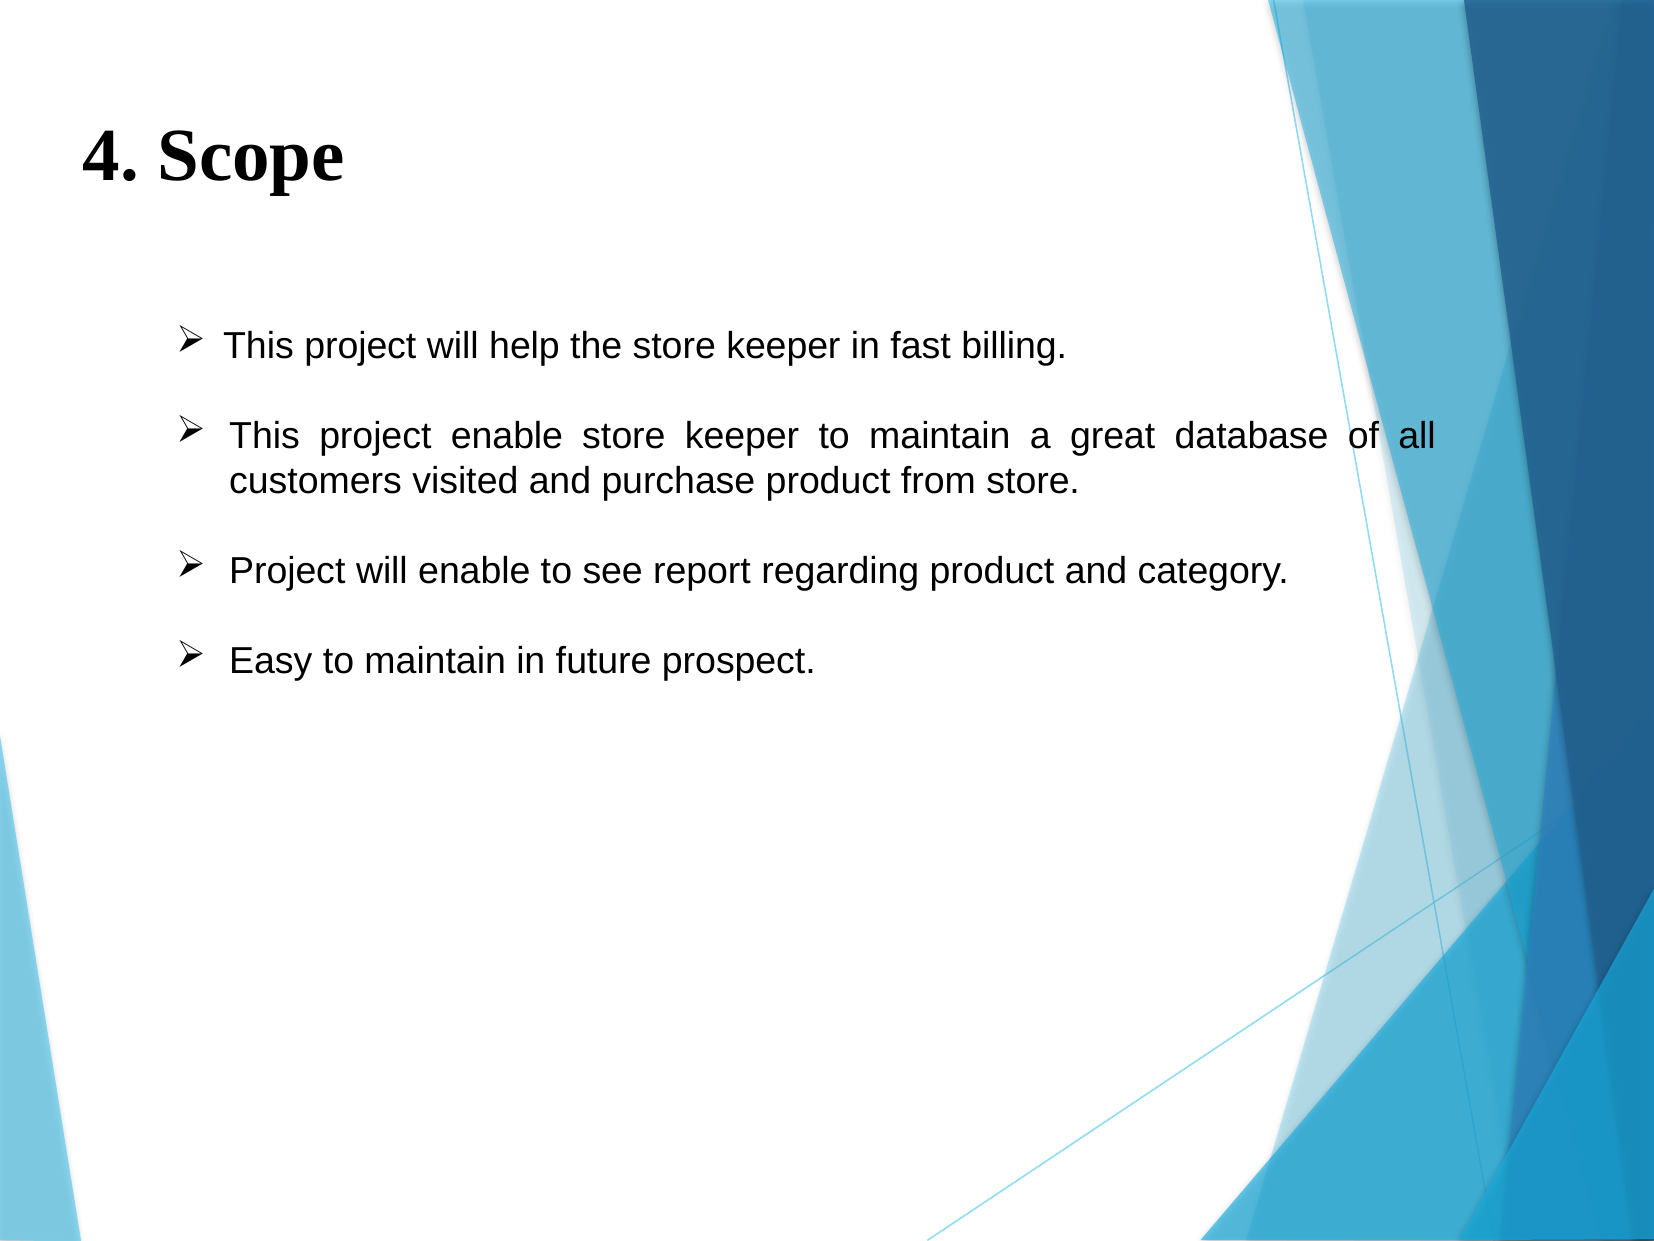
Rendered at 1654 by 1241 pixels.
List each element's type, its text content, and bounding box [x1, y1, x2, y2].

text_box 4. Scope [82, 49, 1571, 257]
text_box [82, 289, 1512, 1108]
text_box This project will help the store keeper in fast billing. This project enable store keeper to maintain a great database of all customers visited and purchase product from store. Project will enable to see report regarding product and category. Easy to maintain in future prospect. [143, 88, 1451, 775]
